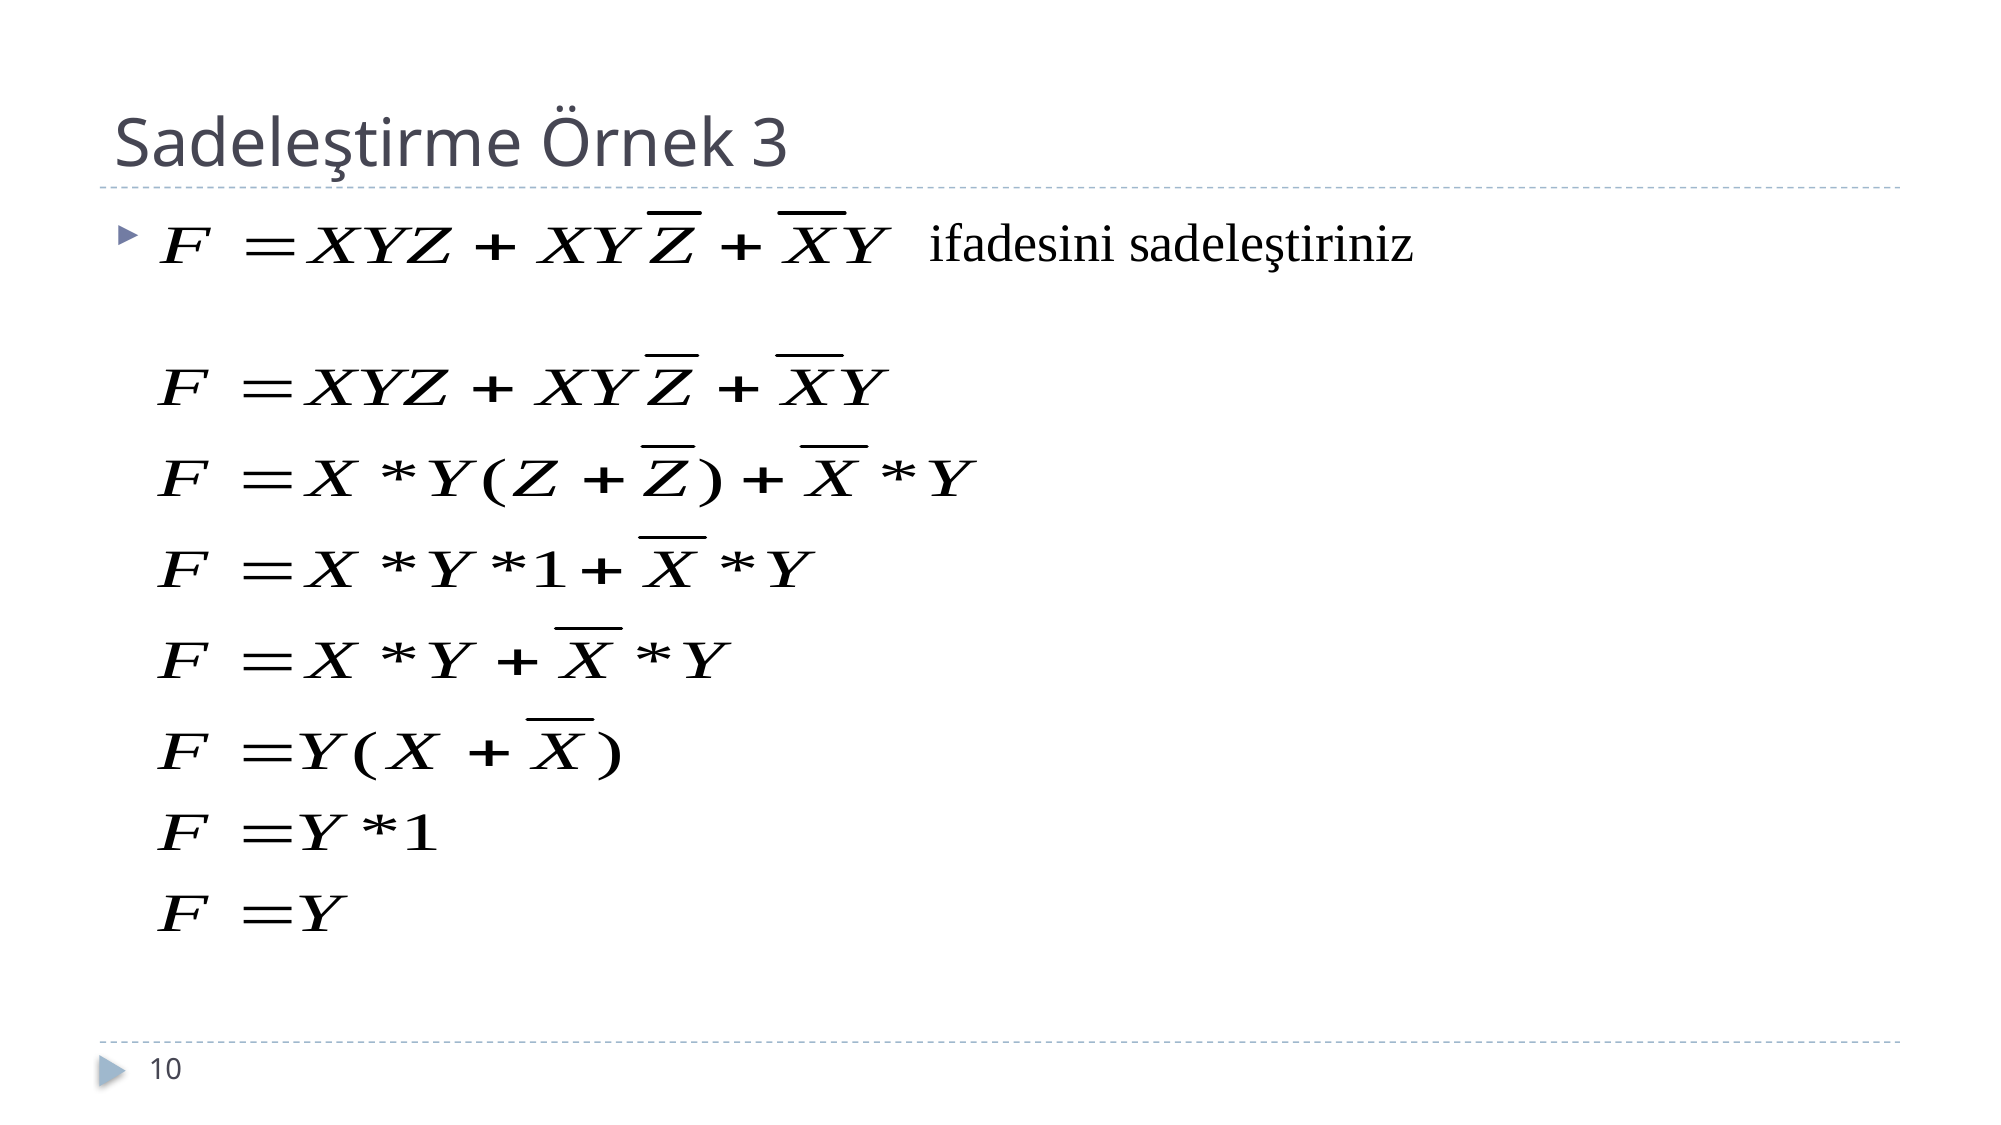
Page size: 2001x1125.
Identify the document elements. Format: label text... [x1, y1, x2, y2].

slide_number 10 [133, 1042, 568, 1103]
list ifadesini sadeleştiriniz [99, 200, 1900, 1010]
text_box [144, 200, 911, 273]
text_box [142, 341, 998, 945]
title Sadeleştirme Örnek 3 [99, 24, 1900, 188]
